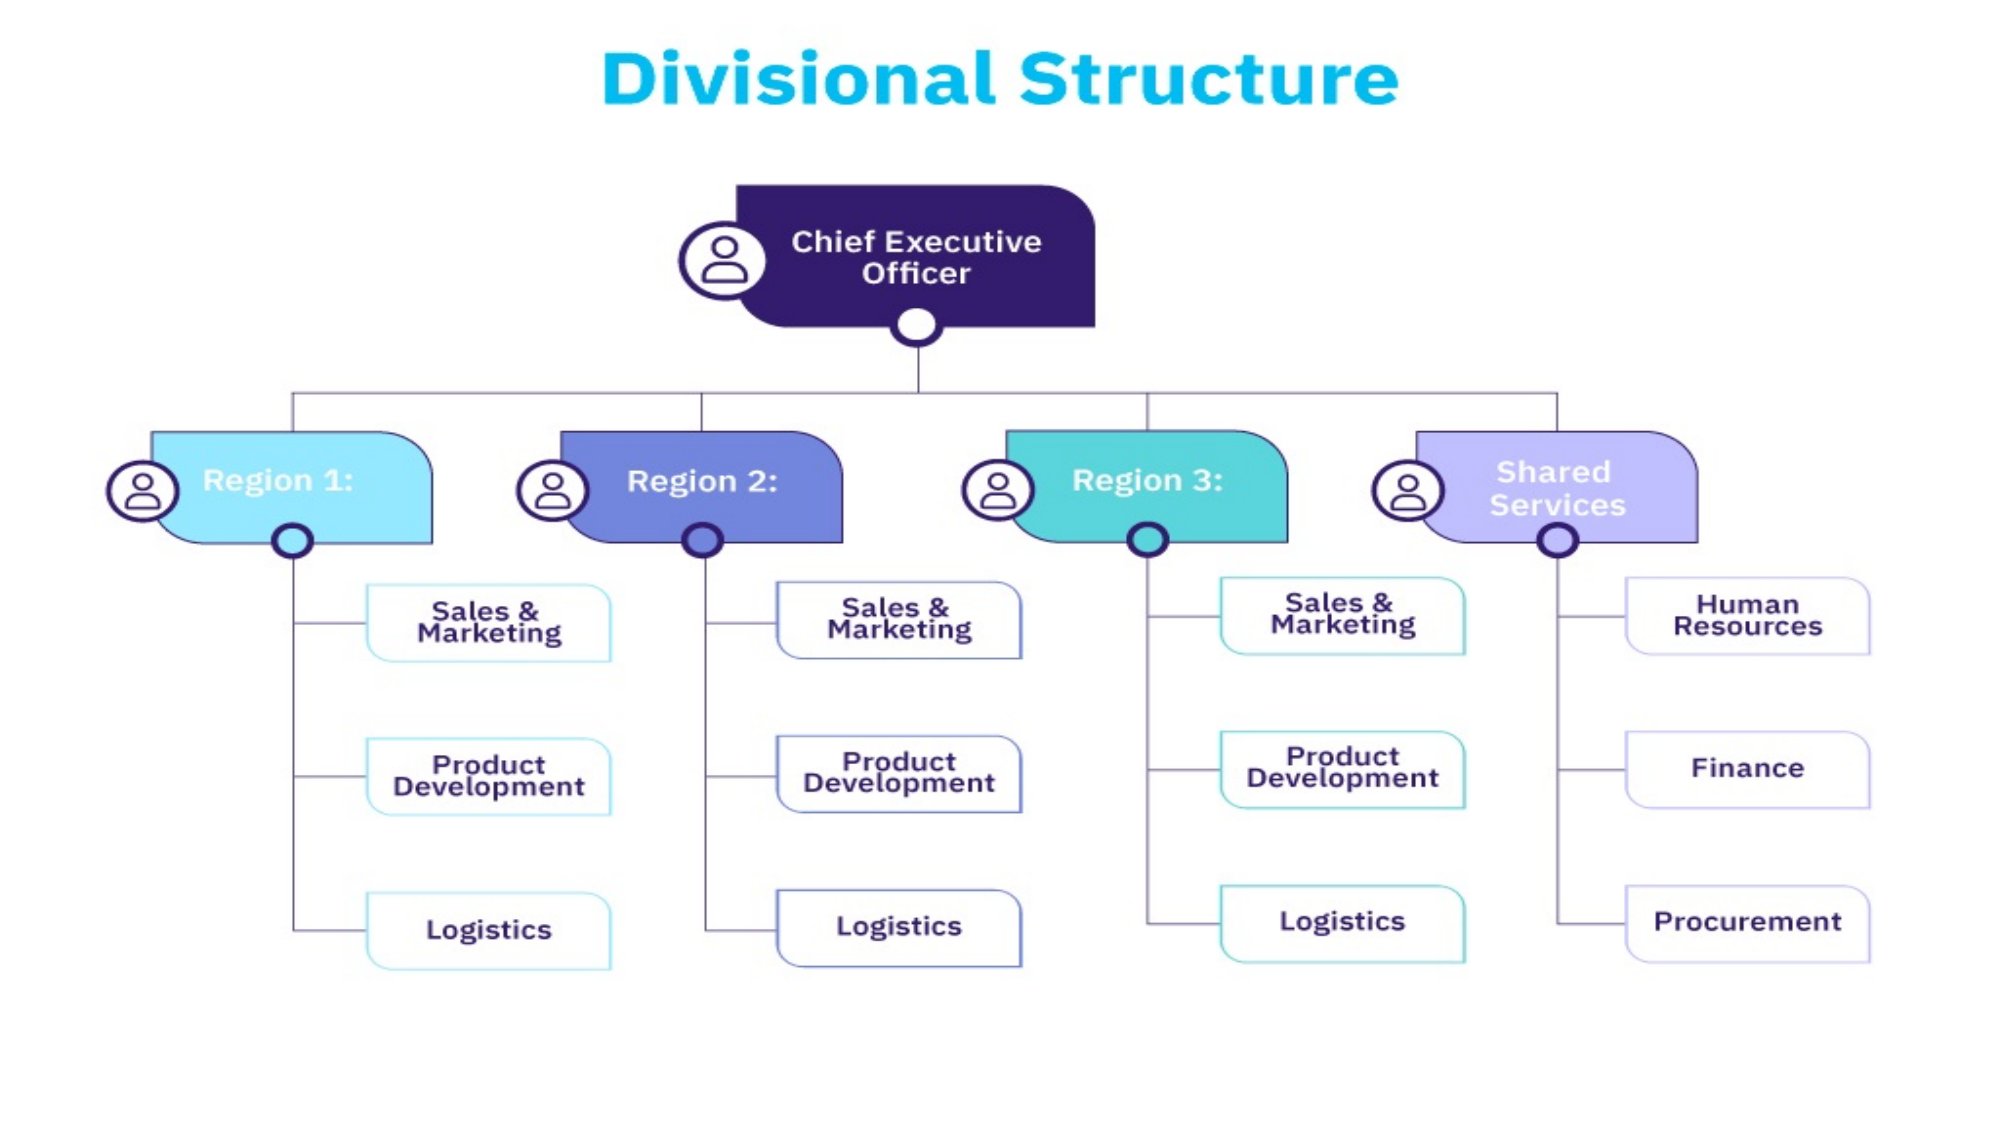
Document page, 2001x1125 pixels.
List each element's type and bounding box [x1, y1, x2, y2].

list [0, 0, 2000, 1125]
